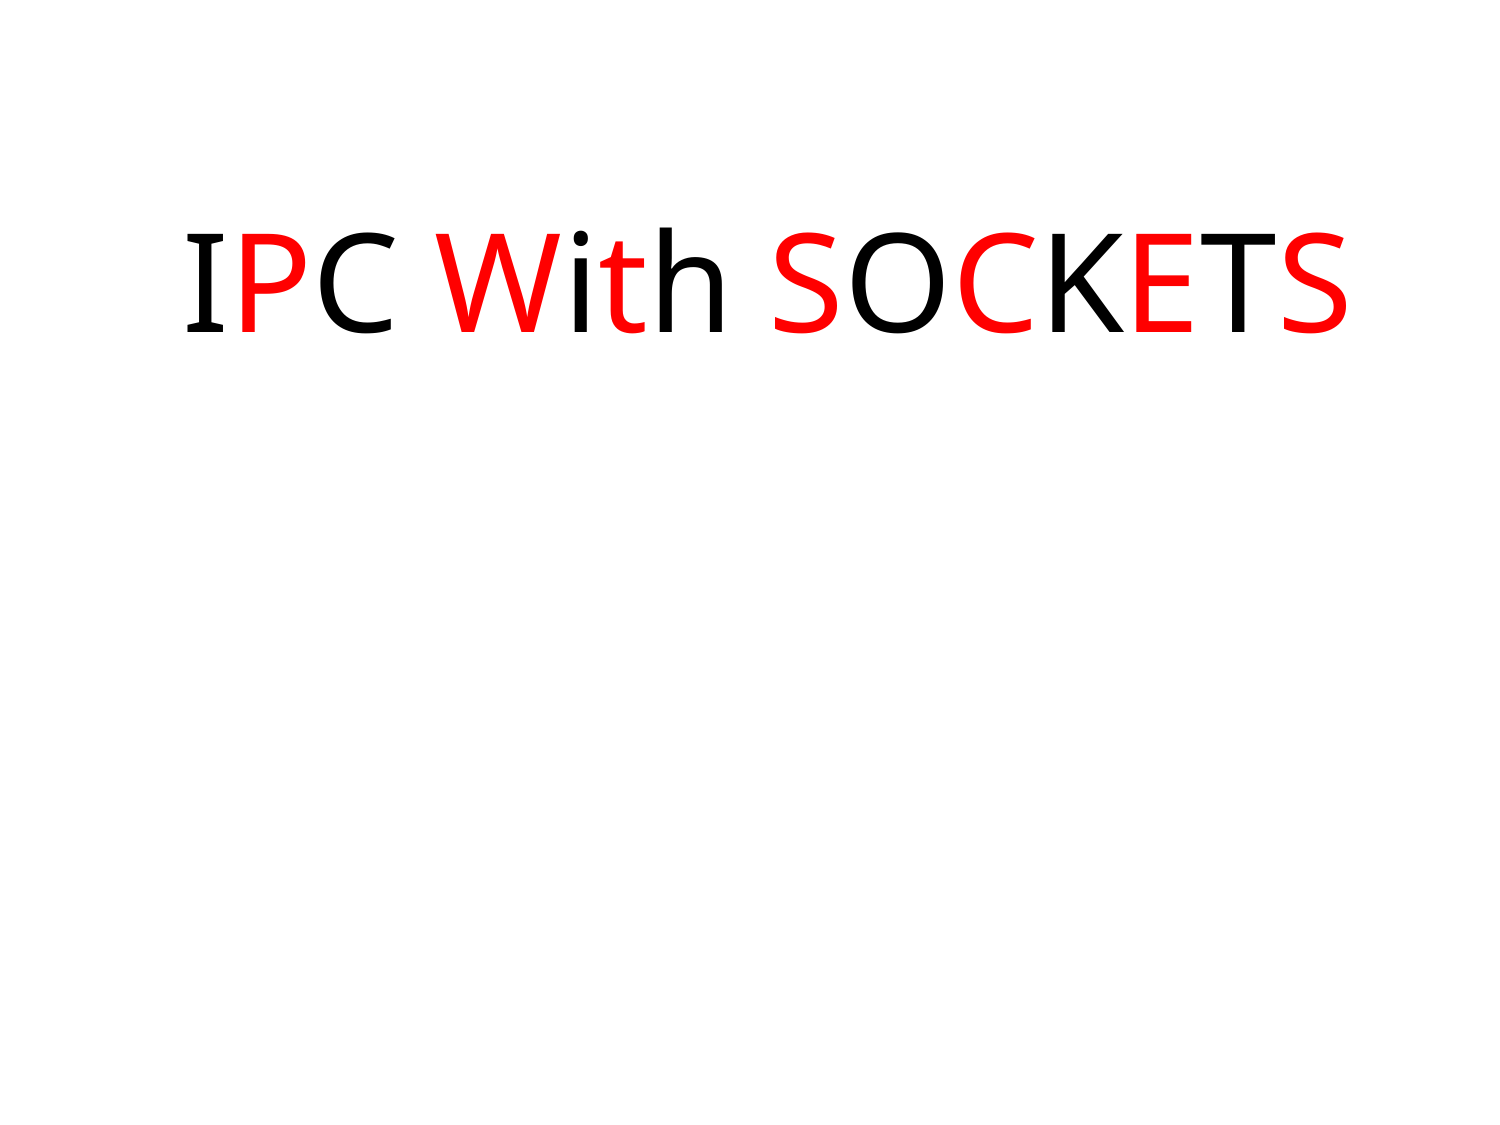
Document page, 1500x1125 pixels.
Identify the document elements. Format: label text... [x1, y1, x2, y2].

text_box IPC With SOCKETS [24, 187, 1475, 533]
